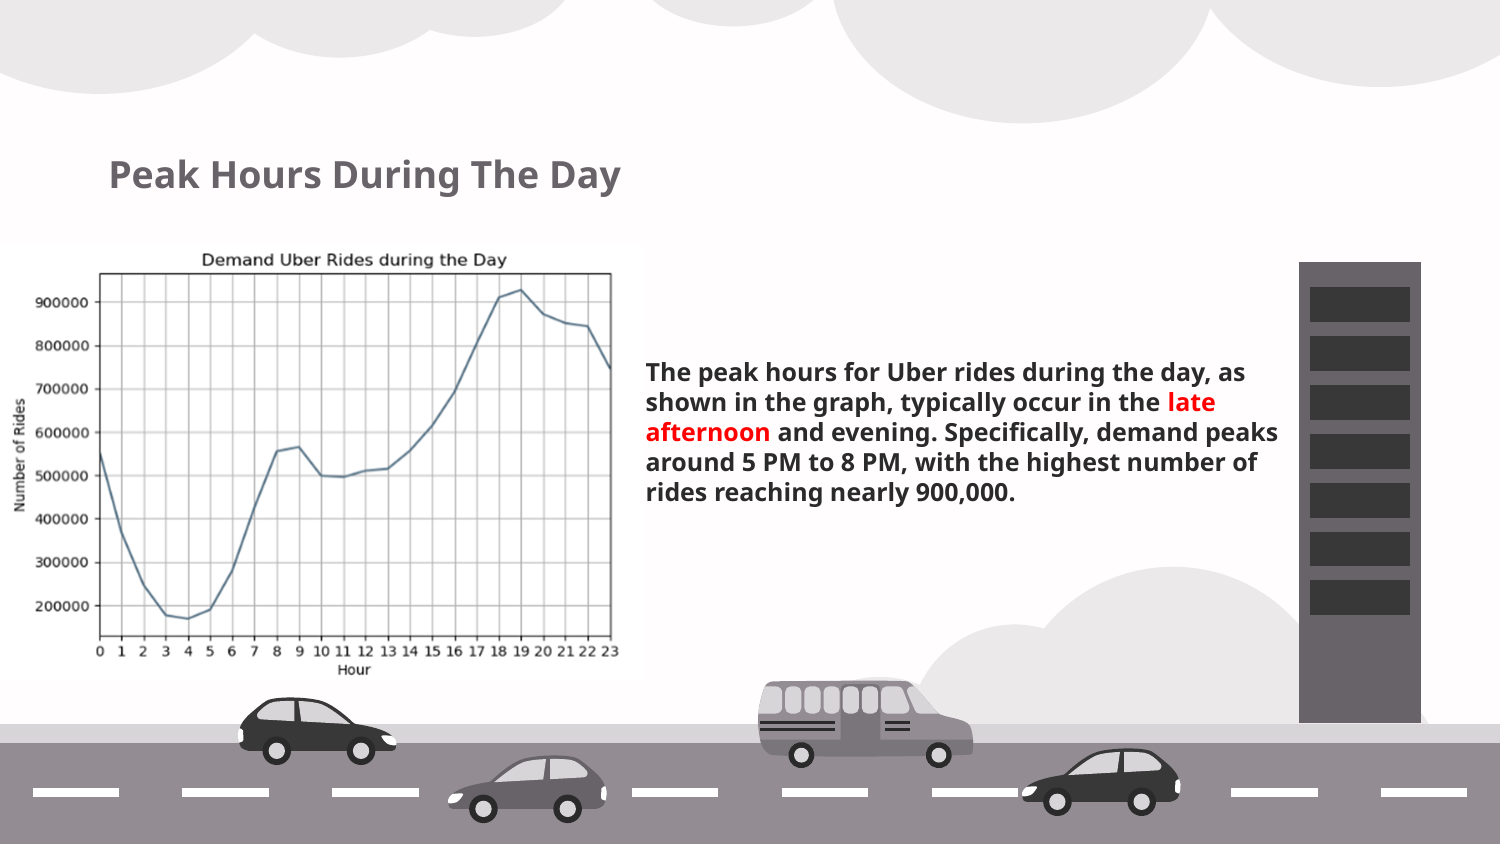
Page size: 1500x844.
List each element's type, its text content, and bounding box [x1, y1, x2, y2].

text_box Peak Hours During The Day [93, 115, 950, 212]
title The peak hours for Uber rides during the day, as shown in the graph, typically occur in the late afternoon and evening. Specifically, demand peaks around 5 PM to 8 PM, with the highest number of rides reaching nearly 900,000. [648, 341, 1308, 556]
picture [0, 245, 644, 681]
